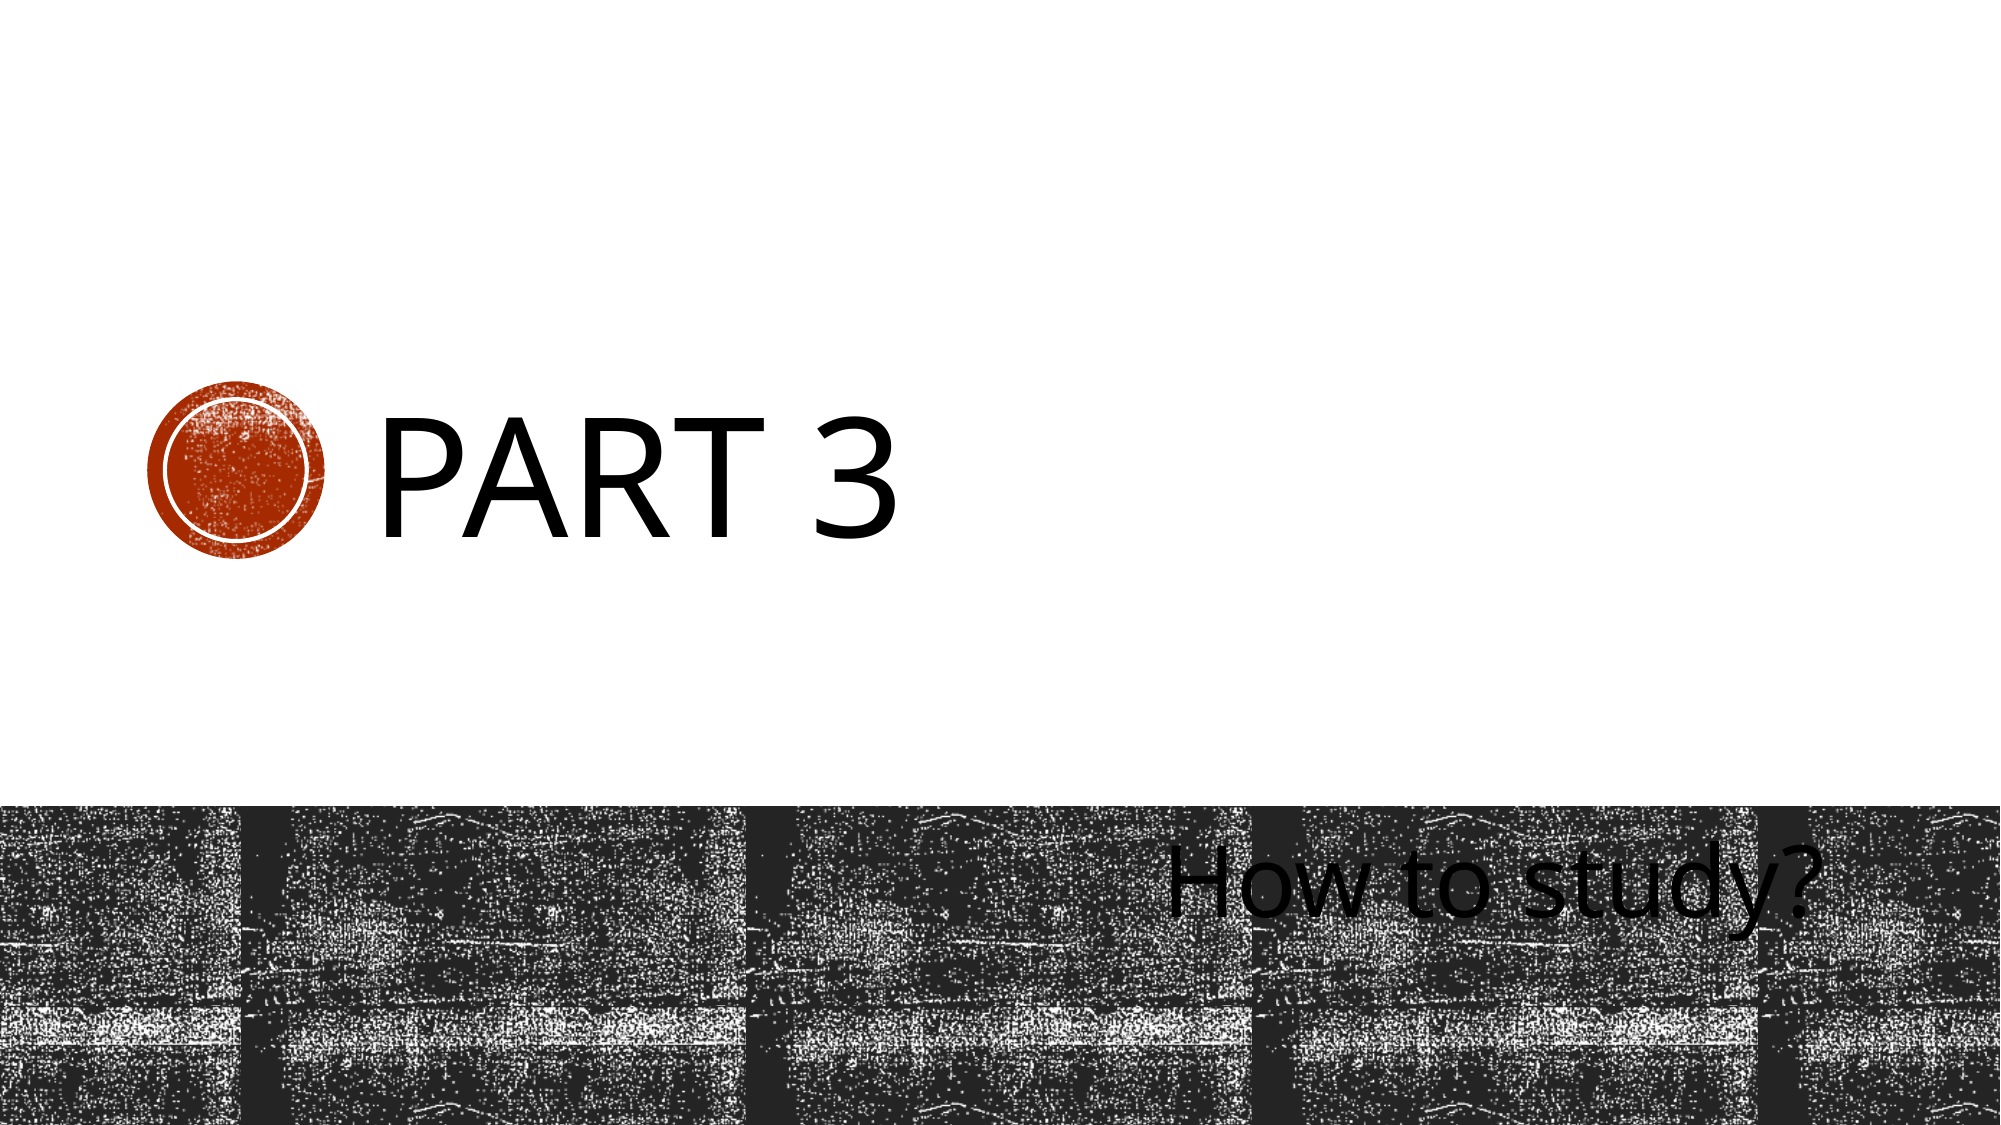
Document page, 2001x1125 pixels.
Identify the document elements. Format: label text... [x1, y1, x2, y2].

title Part 3 [355, 201, 1878, 779]
list How to study? [355, 823, 1841, 999]
